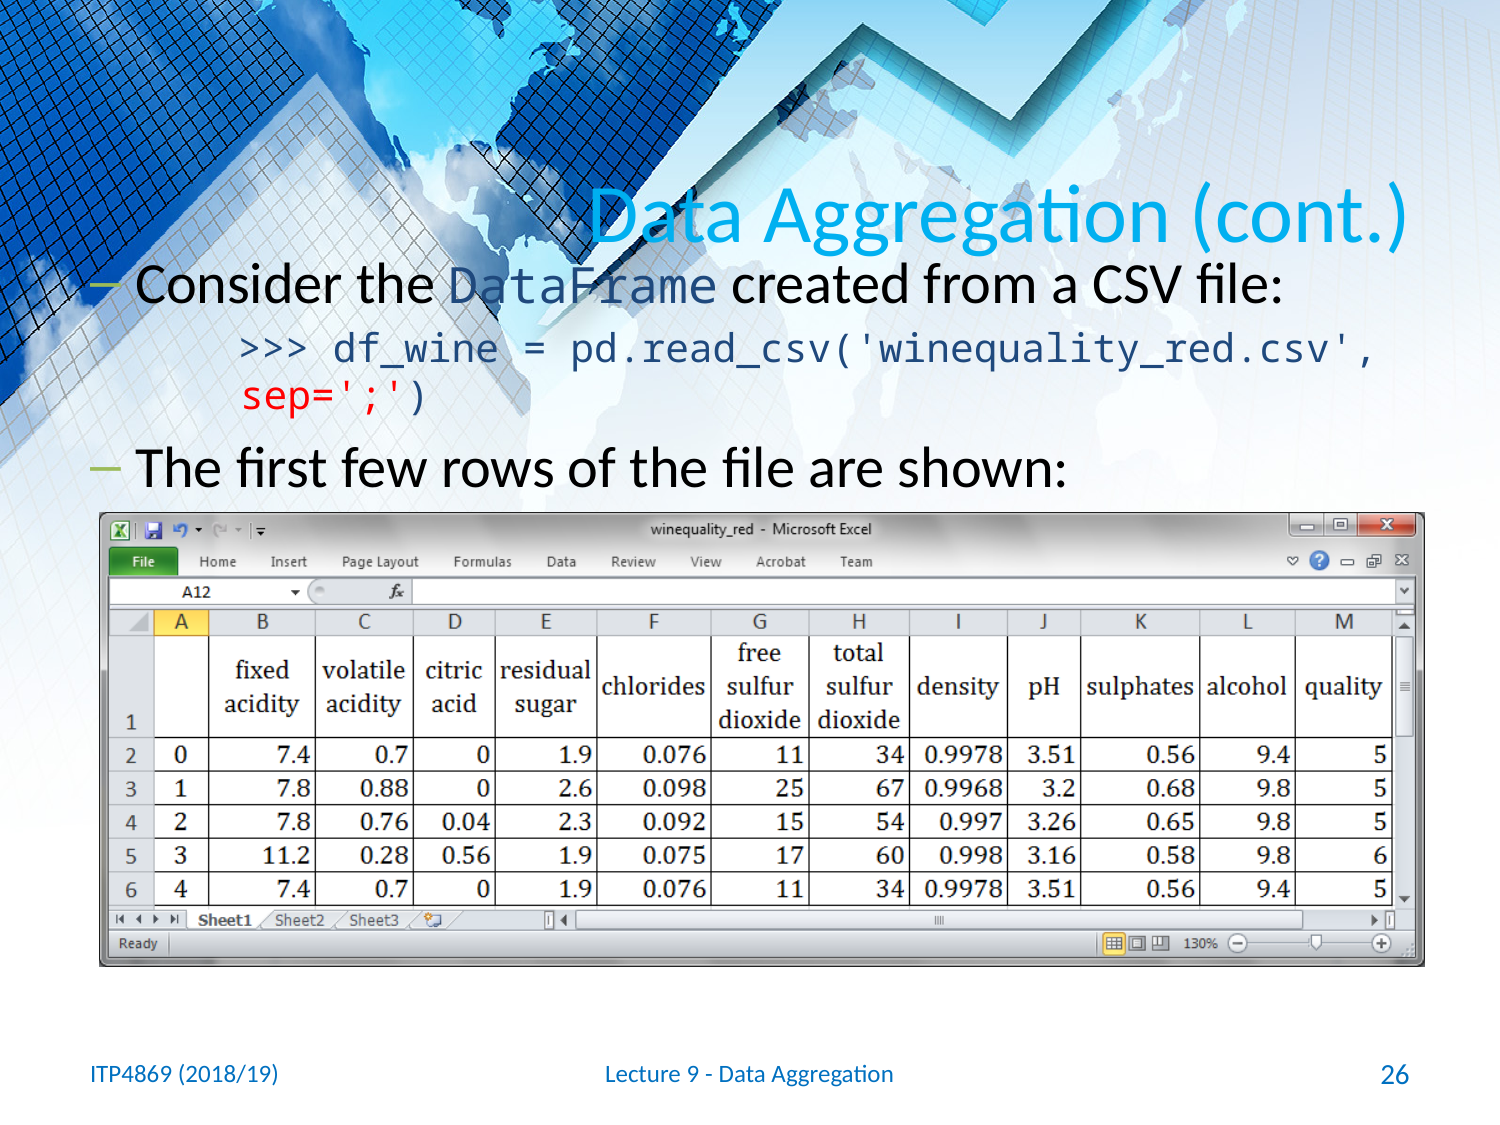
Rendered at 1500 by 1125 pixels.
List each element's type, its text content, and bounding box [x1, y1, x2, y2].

title Data Aggregation (cont.) [73, 128, 1427, 290]
slide_number 26 [1074, 1042, 1425, 1103]
slide_number ITP4869 (2018/19) [75, 1042, 425, 1103]
footer Lecture 9 - Data Aggregation [512, 1042, 988, 1103]
picture [0, 0, 1500, 1125]
list Consider the DataFrame created from a CSV file: >>> df_wine = pd.read_csv('winequality_red.csv', sep=';') The first few rows of the file are shown: [75, 237, 1425, 1038]
